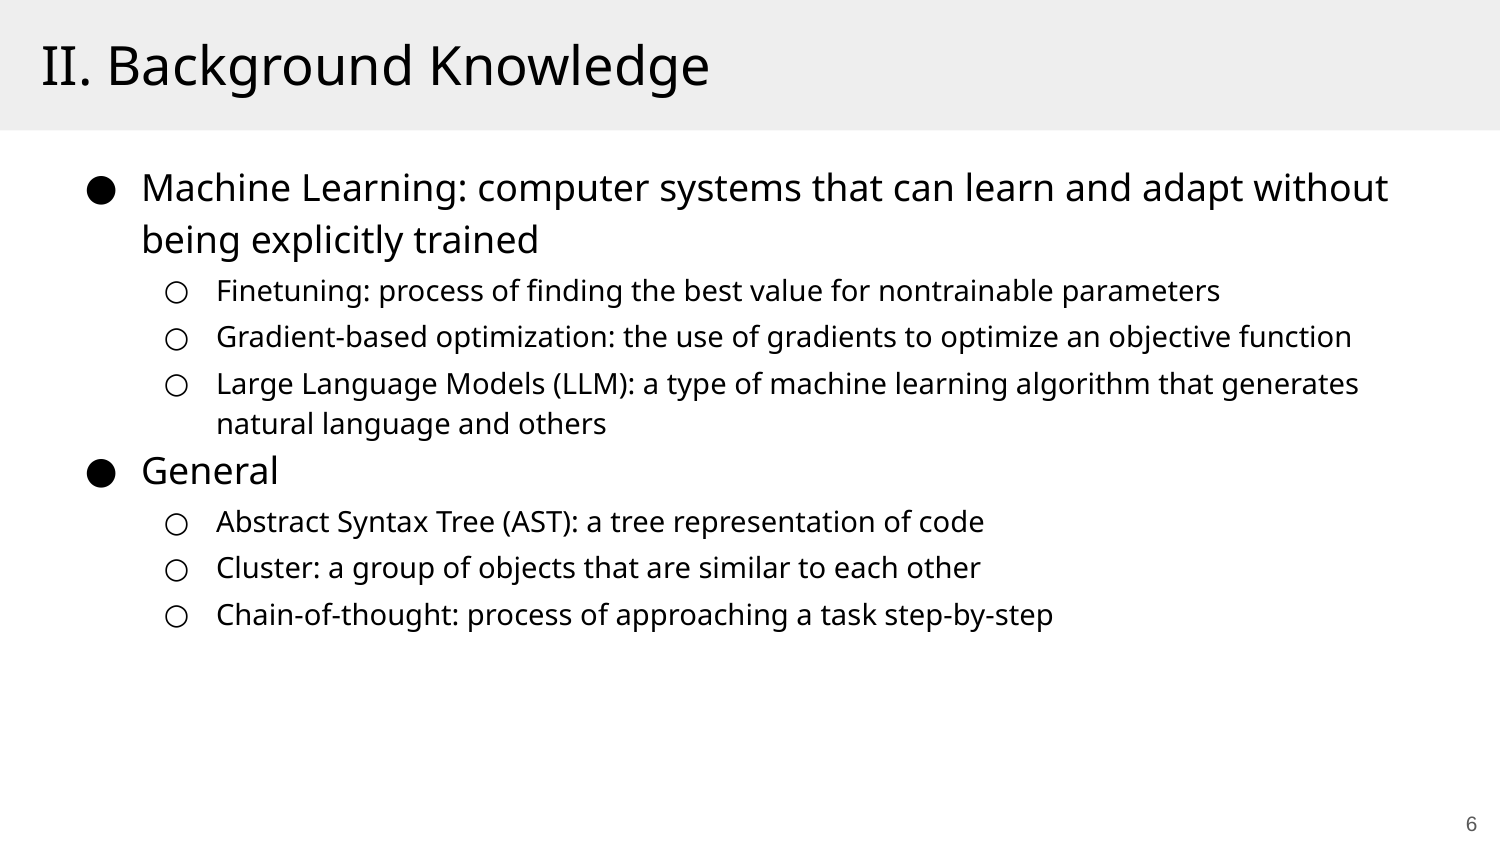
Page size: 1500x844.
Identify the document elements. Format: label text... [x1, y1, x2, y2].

title II. Background Knowledge [26, 16, 1424, 111]
slide_number 6 [1402, 808, 1493, 839]
list Machine Learning: computer systems that can learn and adapt without being explicitly trained Finetuning: process of finding the best value for nontrainable parameters Gradient-based optimization: the use of gradients to optimize an objective function Large Language Models (LLM): a type of machine learning algorithm that generates natural language and others General Abstract Syntax Tree (AST): a tree representation of code Cluster: a group of objects that are similar to each other Chain-of-thought: process of approaching a task step-by-step [51, 142, 1449, 703]
